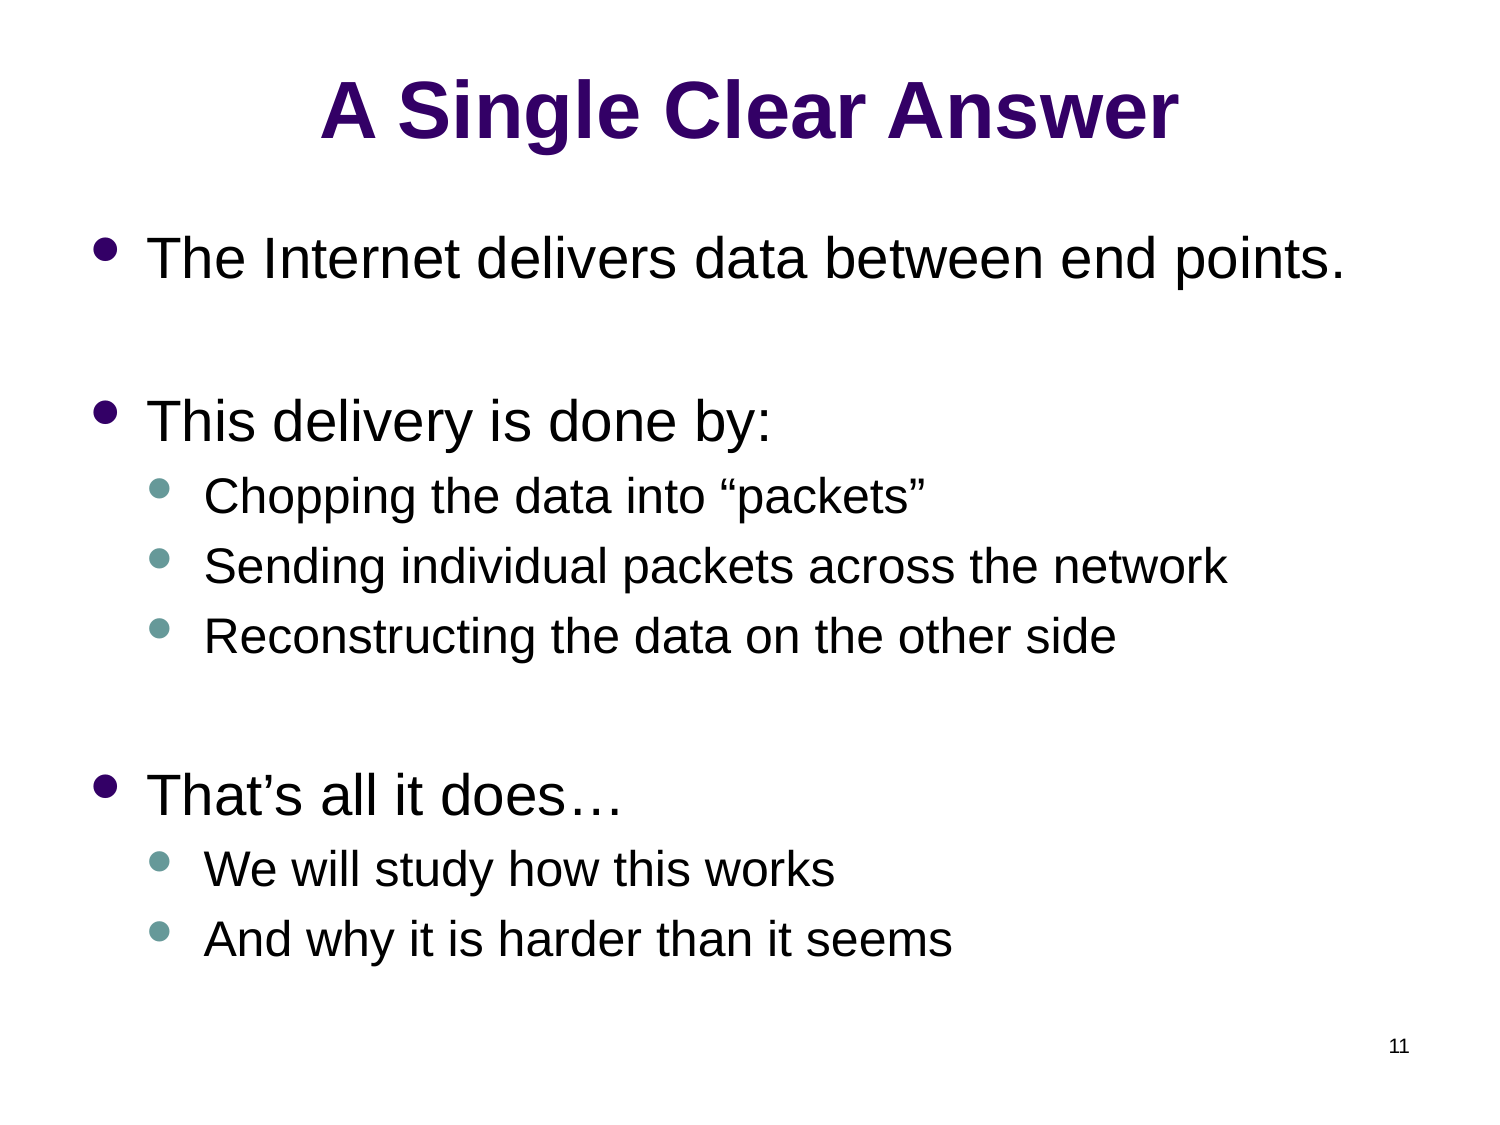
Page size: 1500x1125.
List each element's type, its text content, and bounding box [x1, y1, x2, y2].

slide_number 11 [1074, 1024, 1426, 1101]
list The Internet delivers data between end points. This delivery is done by: Chopping the data into “packets” Sending individual packets across the network Reconstructing the data on the other side That’s all it does… We will study how this works And why it is harder than it seems [75, 212, 1425, 1006]
title A Single Clear Answer [0, 20, 1500, 163]
